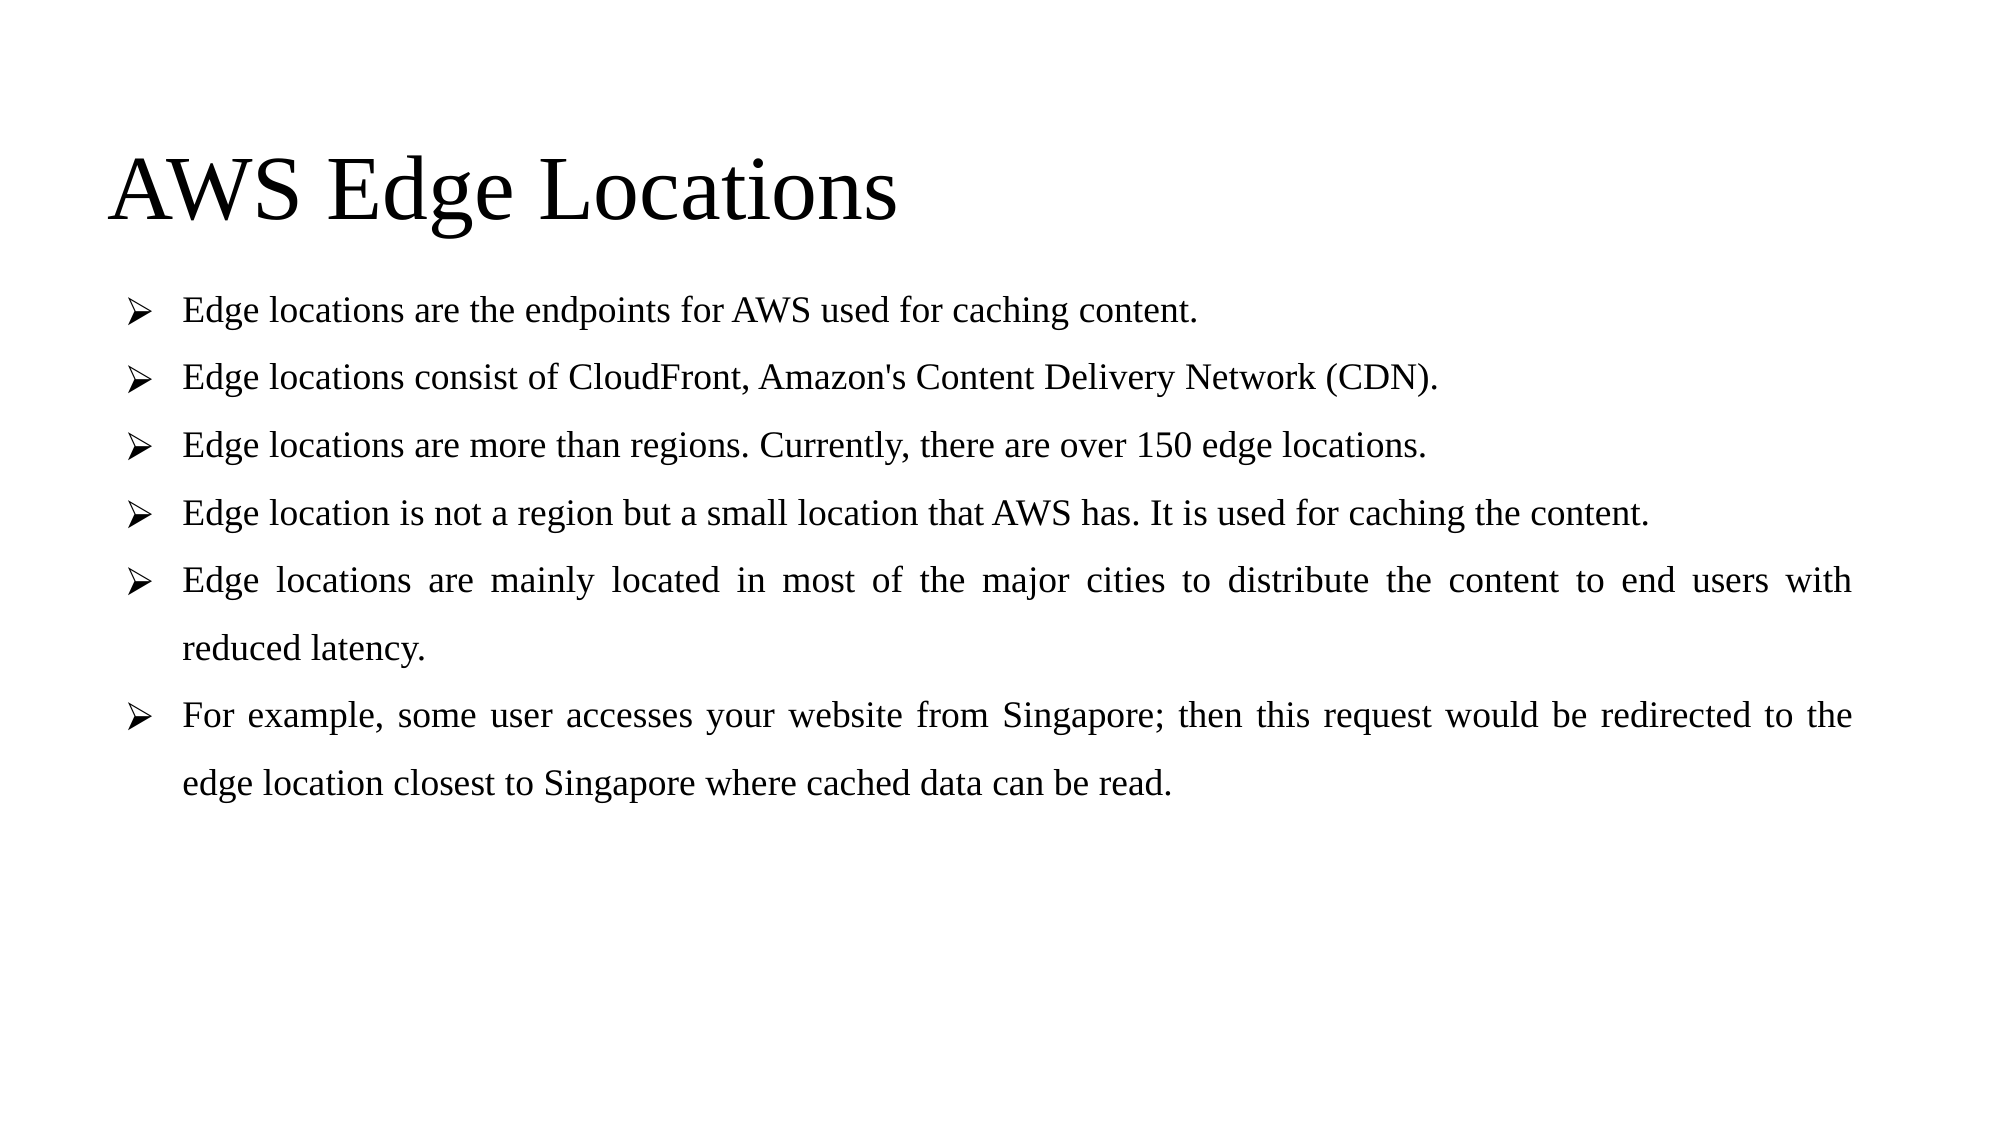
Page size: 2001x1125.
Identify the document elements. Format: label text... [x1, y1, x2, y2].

list Edge locations are the endpoints for AWS used for caching content. Edge locations consist of CloudFront, Amazon's Content Delivery Network (CDN). Edge locations are more than regions. Currently, there are over 150 edge locations. Edge location is not a region but a small location that AWS has. It is used for caching the content. Edge locations are mainly located in most of the major cities to distribute the content to end users with reduced latency. For example, some user accesses your website from Singapore; then this request would be redirected to the edge location closest to Singapore where cached data can be read. [92, 254, 1875, 918]
title AWS Edge Locations [92, 87, 1875, 254]
